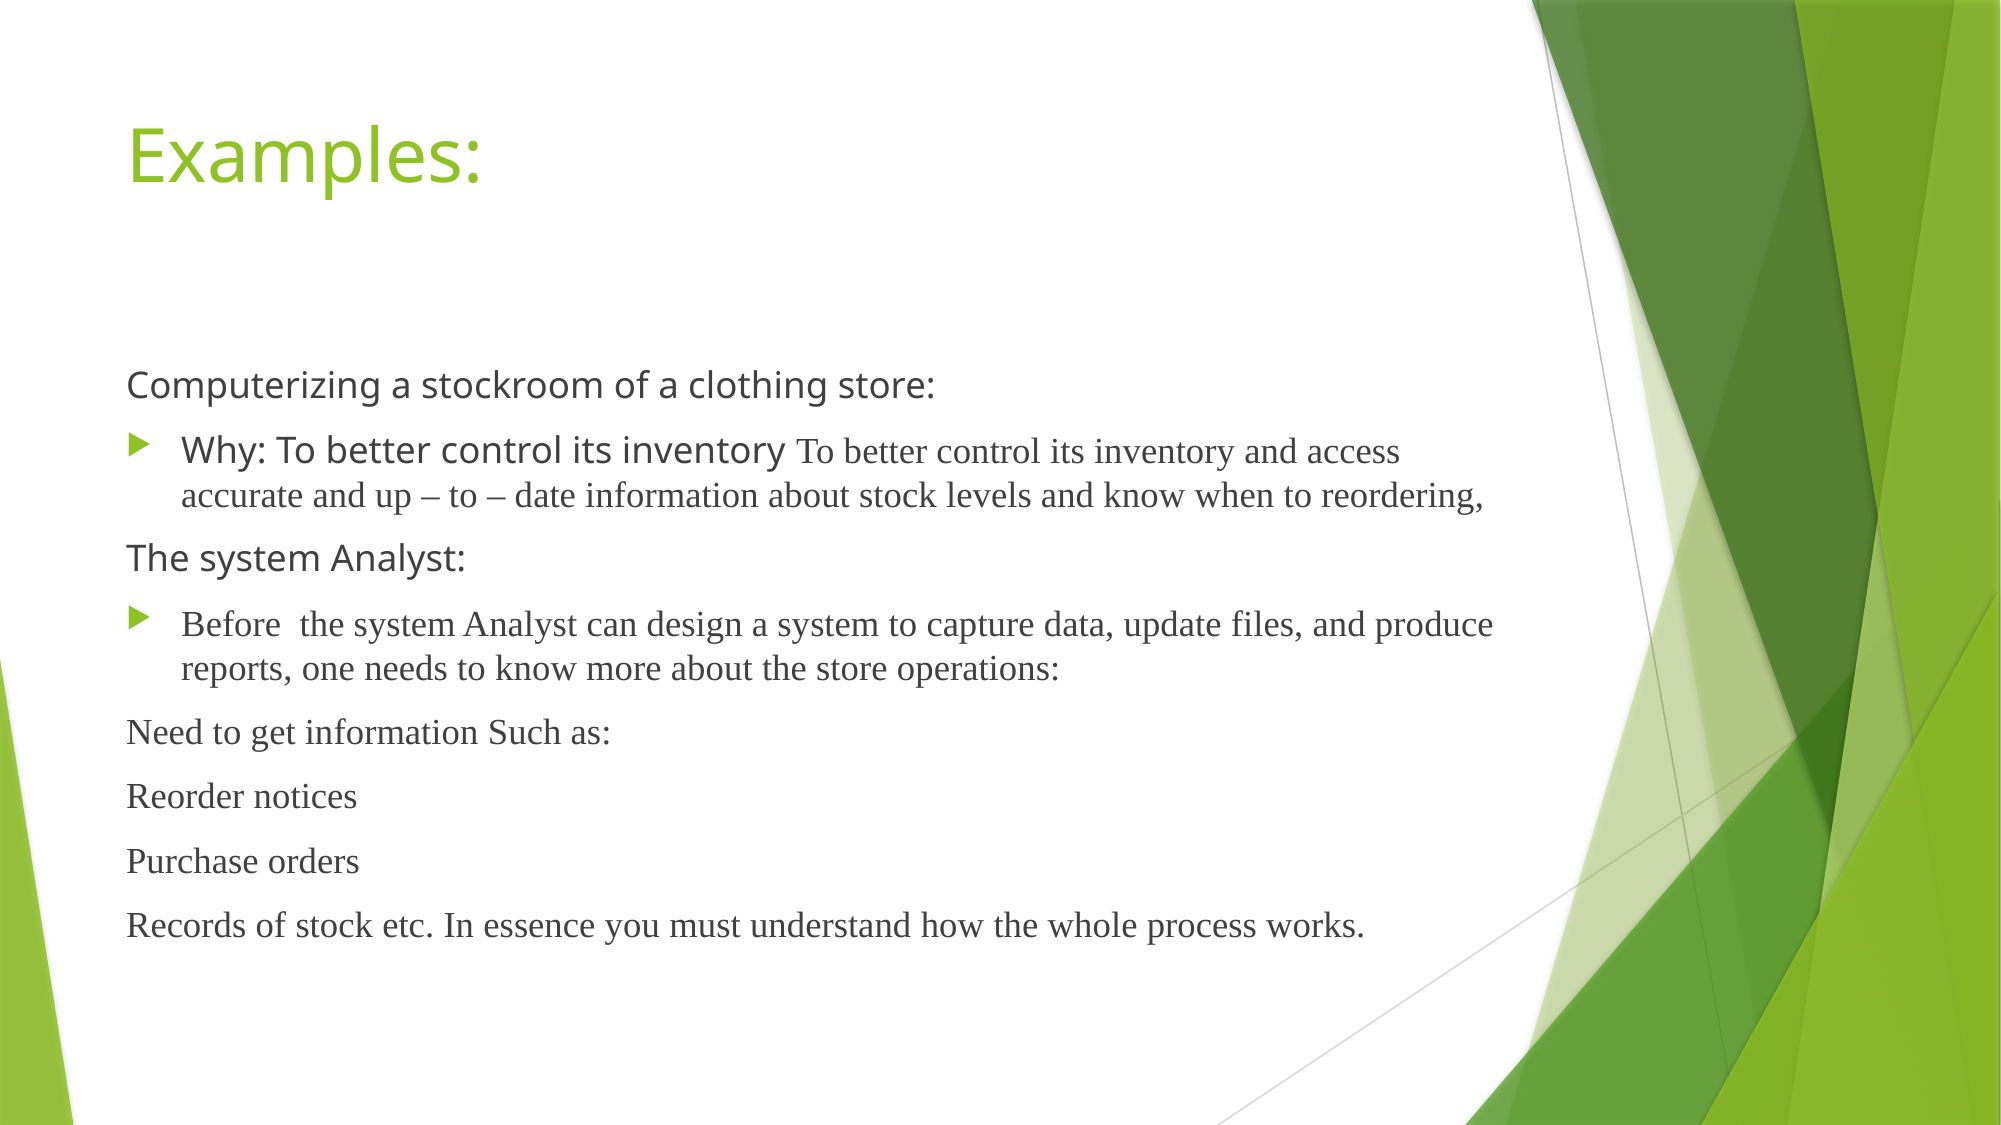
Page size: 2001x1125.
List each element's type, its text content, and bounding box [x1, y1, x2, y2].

list Computerizing a stockroom of a clothing store: Why: To better control its inventory To better control its inventory and access accurate and up – to – date information about stock levels and know when to reordering, The system Analyst: Before the system Analyst can design a system to capture data, update files, and produce reports, one needs to know more about the store operations: Need to get information Such as: Reorder notices Purchase orders Records of stock etc. In essence you must understand how the whole process works. [111, 354, 1522, 992]
title Examples: [111, 99, 1522, 317]
